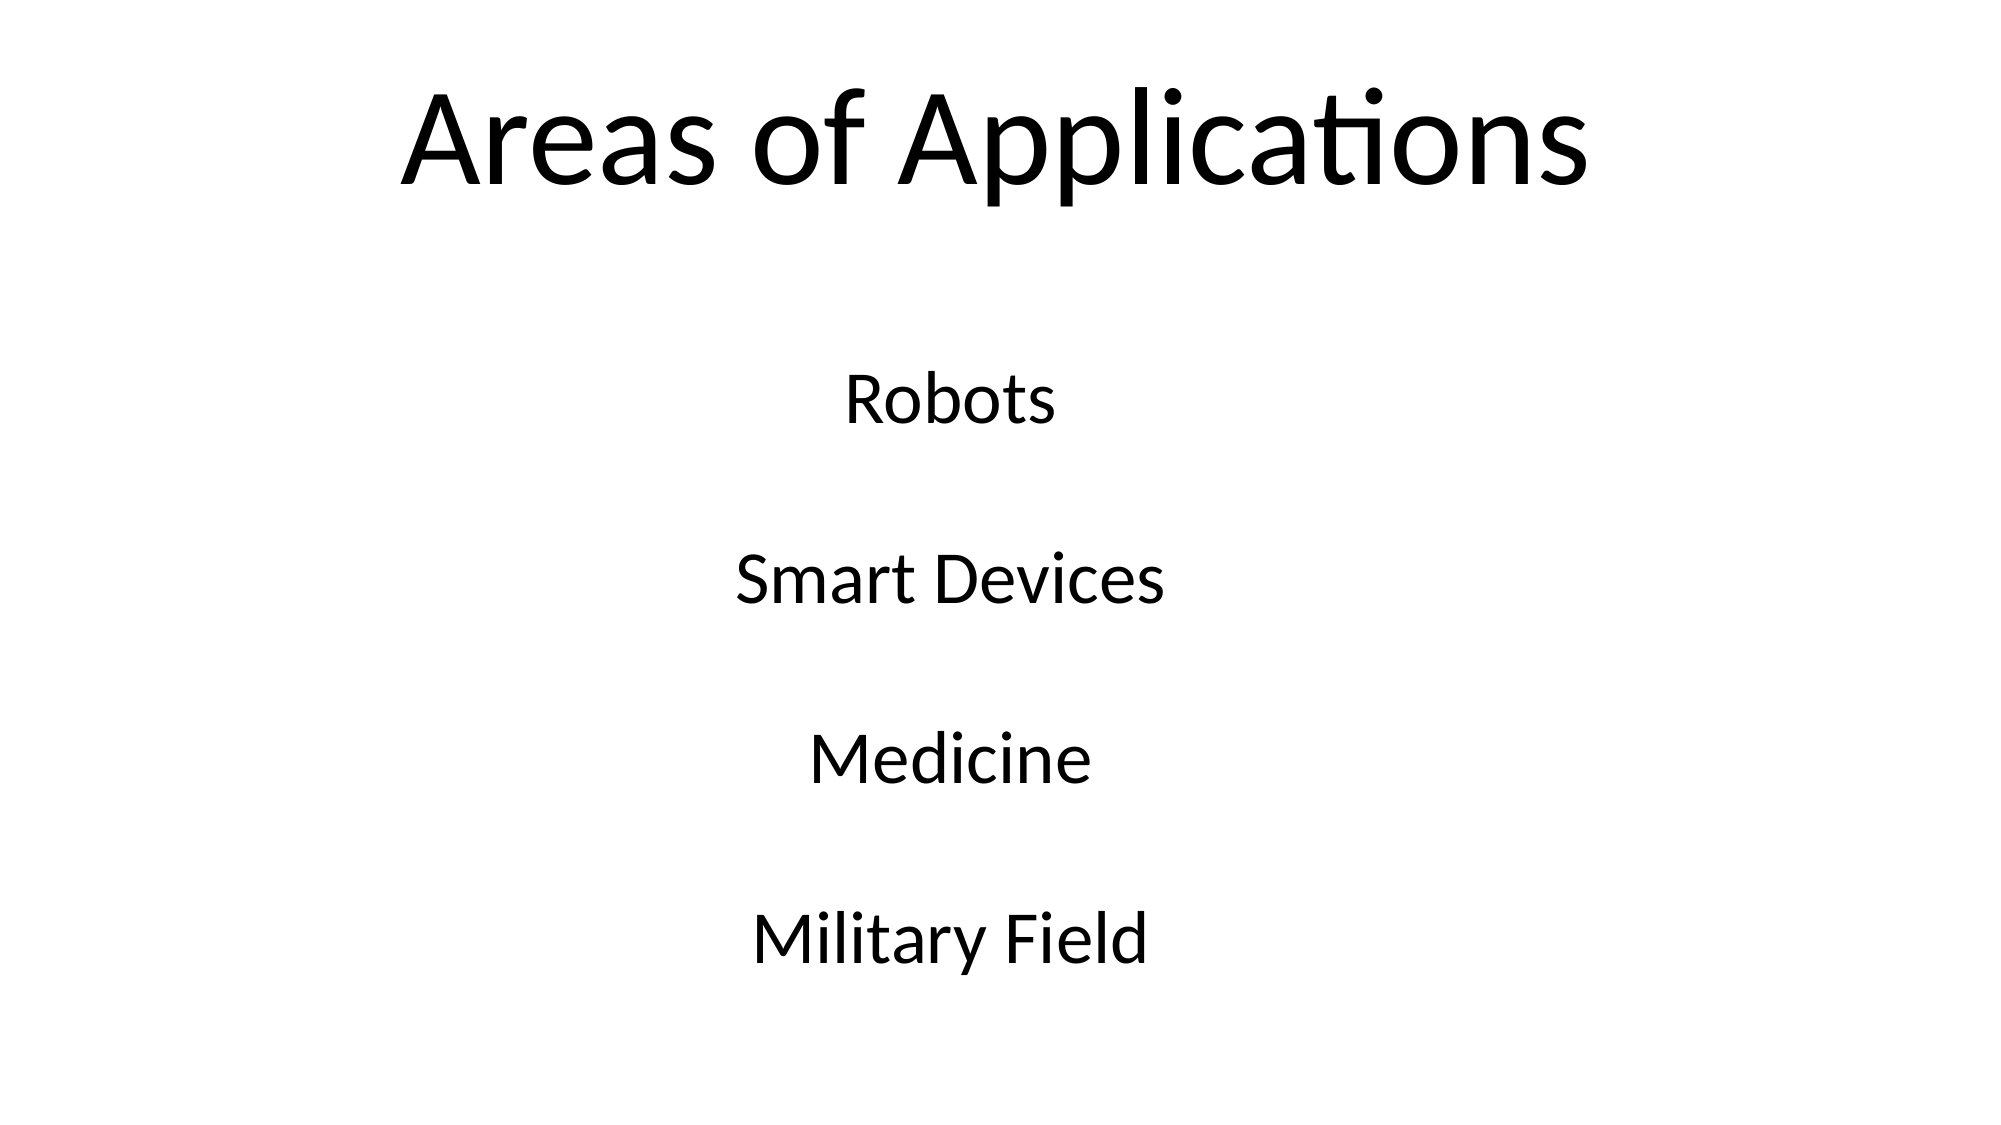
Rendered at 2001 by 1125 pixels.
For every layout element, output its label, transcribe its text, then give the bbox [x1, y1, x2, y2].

text_box Robots Smart Devices Medicine Military Field [333, 340, 1569, 986]
title Areas of Applications [184, 9, 1808, 249]
